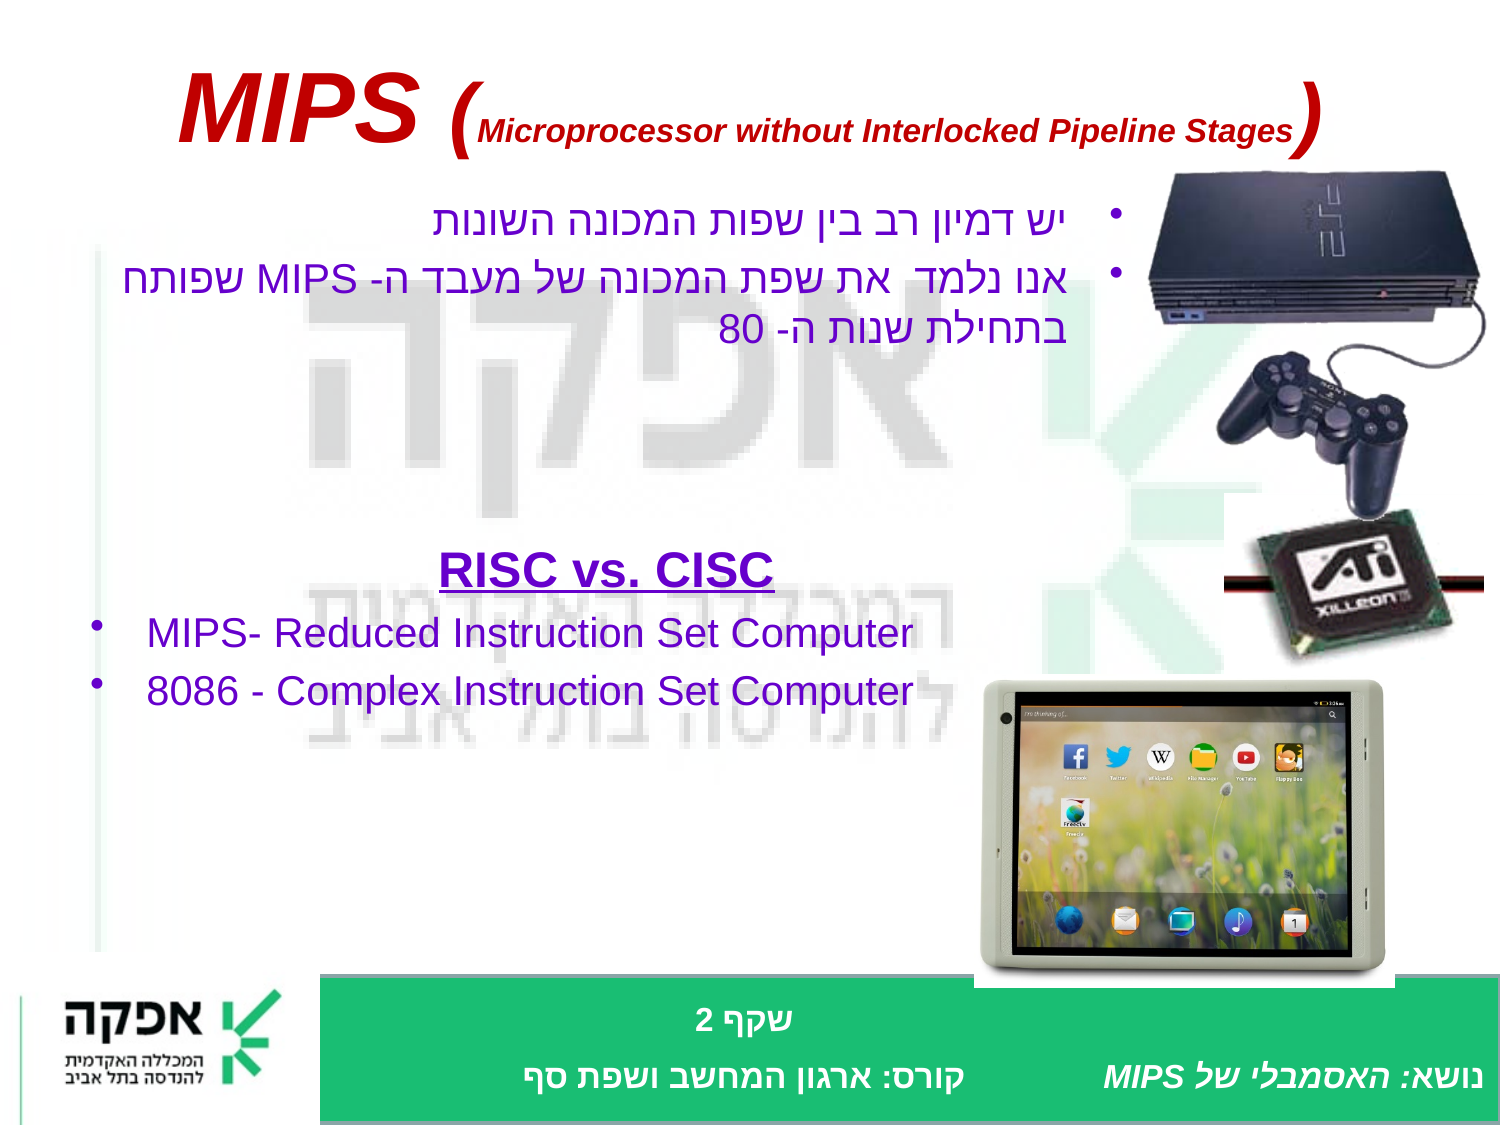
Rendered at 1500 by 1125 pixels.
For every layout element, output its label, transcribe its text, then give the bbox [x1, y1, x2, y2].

list יש דמיון רב בין שפות המכונה השונות אנו נלמד את שפת המכונה של מעבד ה- MIPS שפותח בתחילת שנות ה- 80 RISC vs. CISC MIPS- Reduced Instruction Set Computer 8086 - Complex Instruction Set Computer [75, 186, 1139, 929]
picture [0, 952, 320, 1125]
picture [974, 164, 1500, 988]
footer שקף 2 קורס: ארגון המחשב ושפת סף [466, 990, 1023, 1107]
title MIPS (Microprocessor without Interlocked Pipeline Stages) [74, 44, 1426, 162]
slide_number נושא: האסמבלי של MIPS [1023, 990, 1500, 1107]
